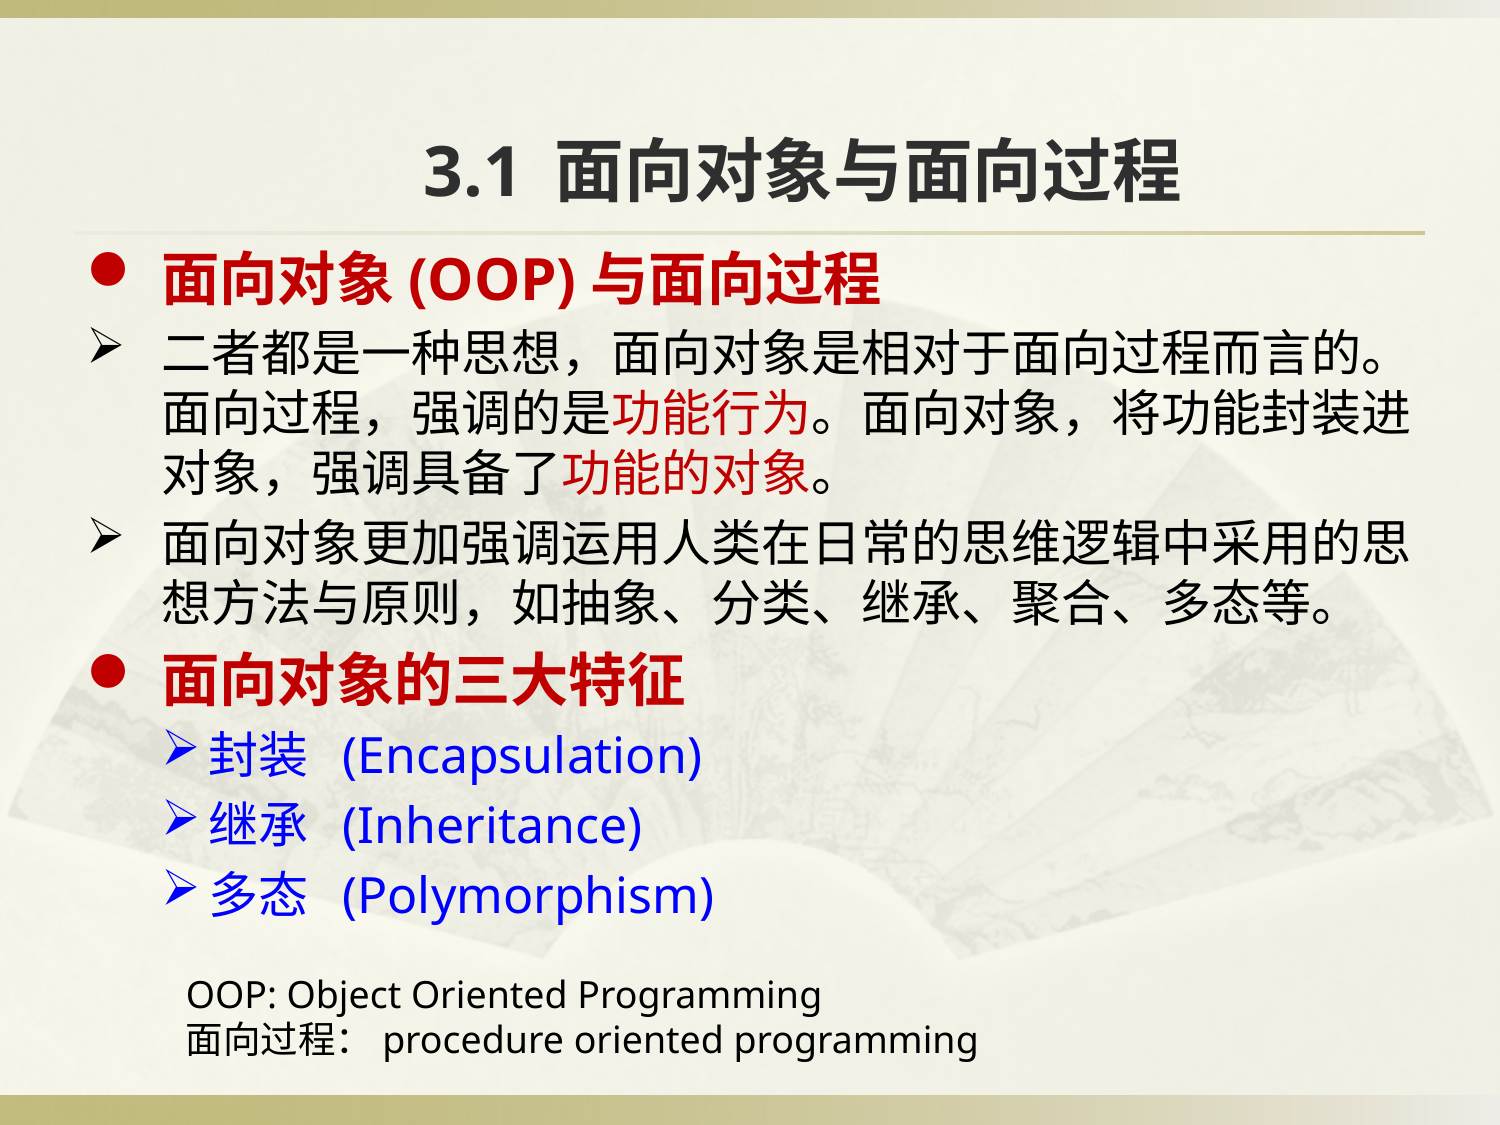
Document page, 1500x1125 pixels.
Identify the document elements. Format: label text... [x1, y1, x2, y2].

text_box 面向对象(OOP)与面向过程 二者都是一种思想，面向对象是相对于面向过程而言的。面向过程，强调的是功能行为。面向对象，将功能封装进对象，强调具备了功能的对象。 面向对象更加强调运用人类在日常的思维逻辑中采用的思想方法与原则，如抽象、分类、继承、聚合、多态等。 面向对象的三大特征 封装 (Encapsulation) 继承 (Inheritance) 多态 (Polymorphism) [71, 234, 1453, 1085]
text_box OOP: Object Oriented Programming 面向过程：procedure oriented programming [171, 964, 1211, 1069]
title 3.1 面向对象与面向过程 [360, 97, 1247, 234]
